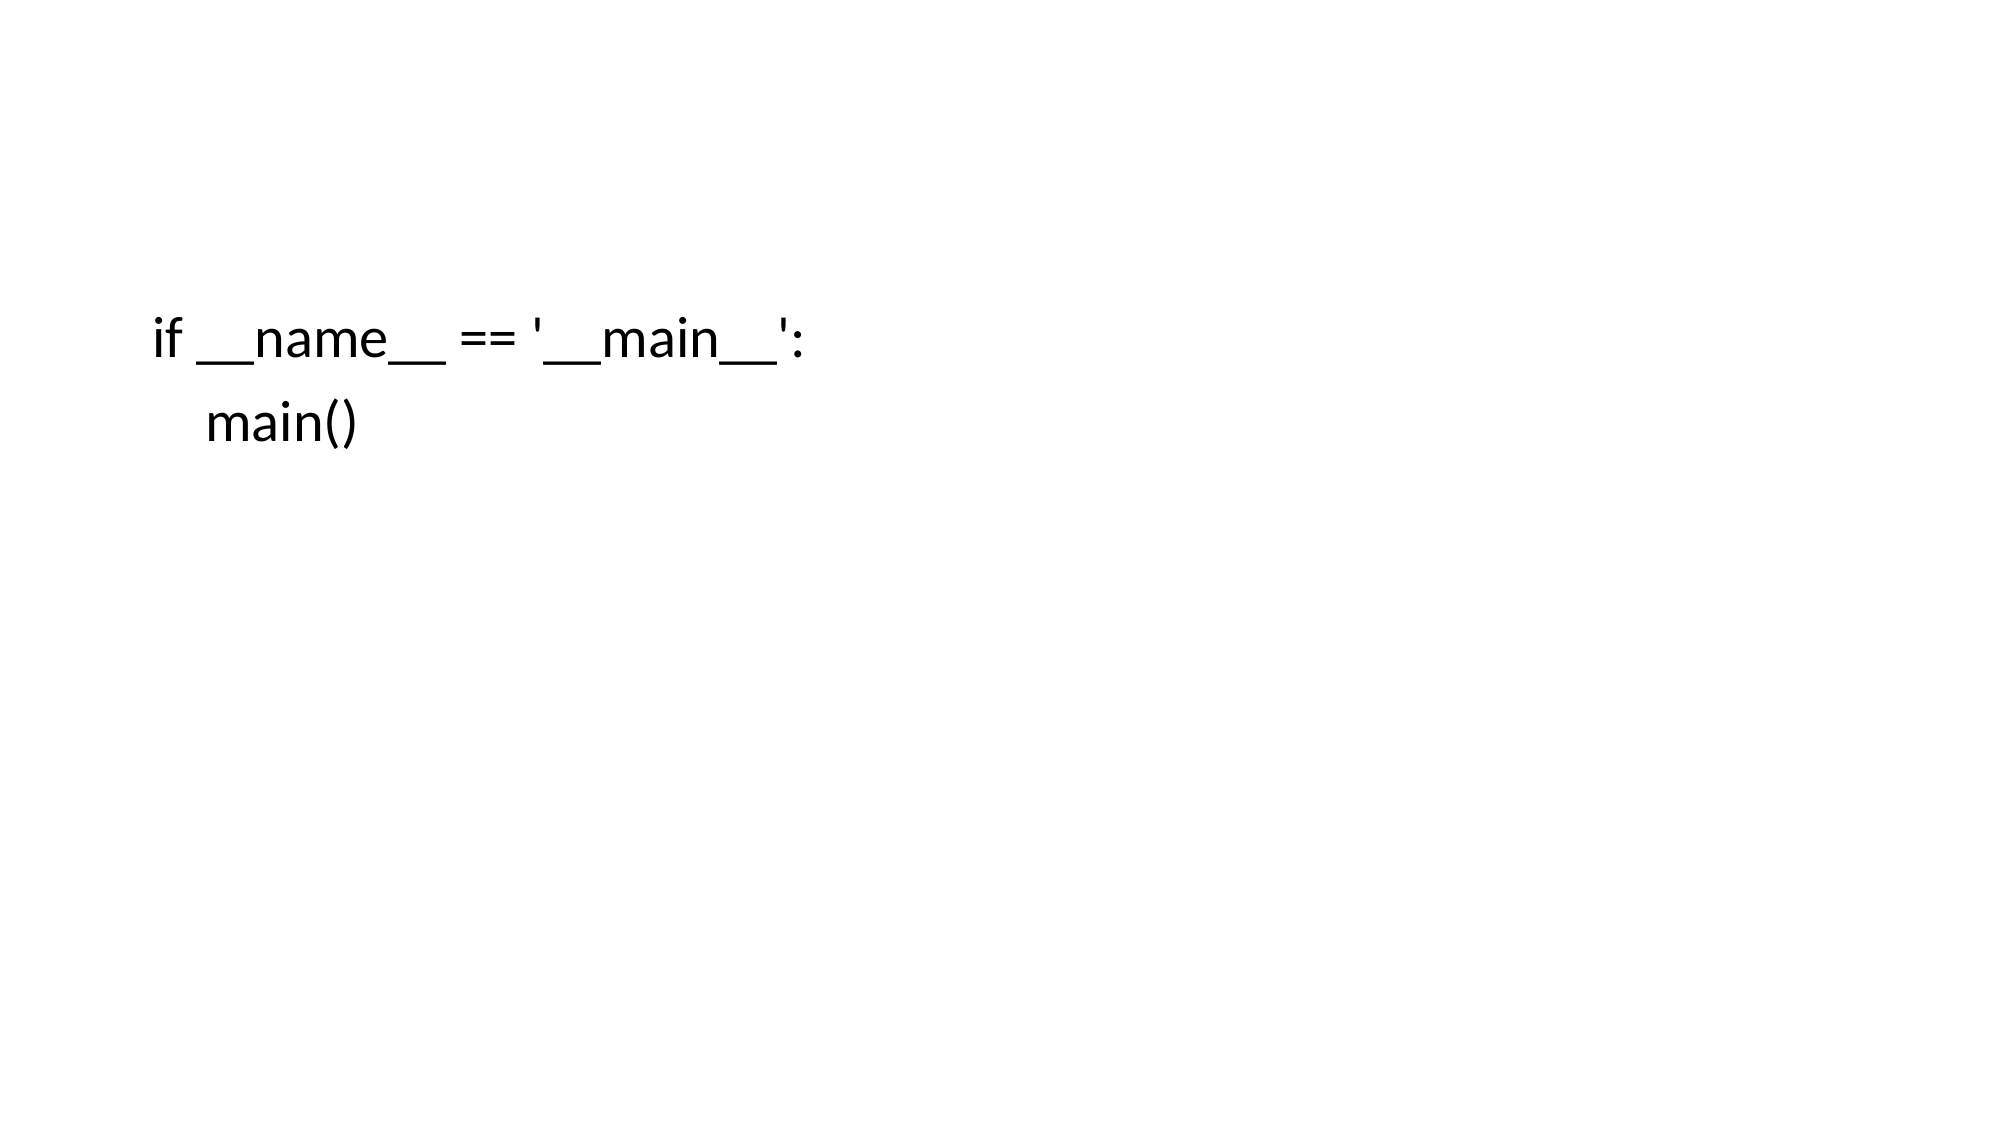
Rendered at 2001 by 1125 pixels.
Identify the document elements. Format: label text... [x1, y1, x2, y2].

list if __name__ == '__main__': main() [137, 299, 1863, 1014]
